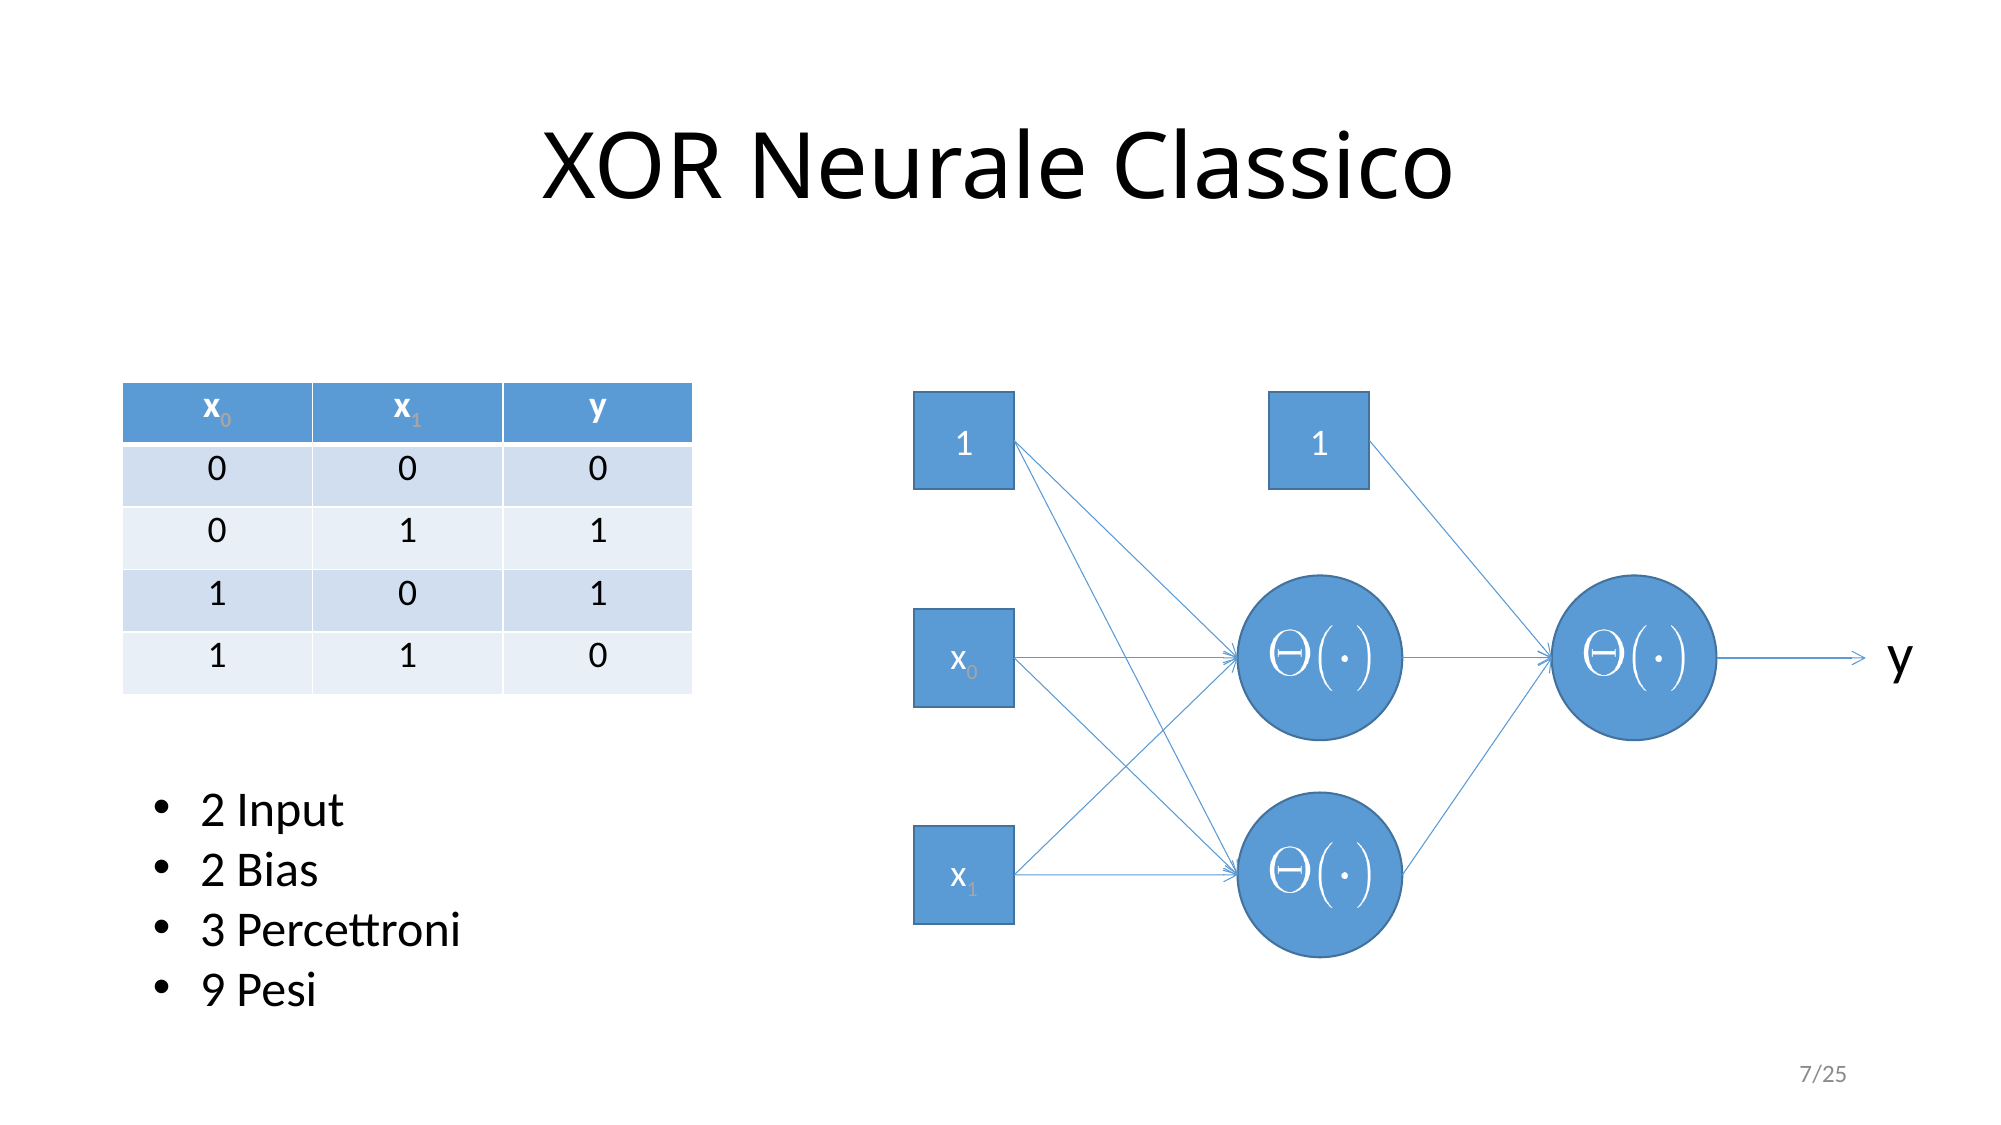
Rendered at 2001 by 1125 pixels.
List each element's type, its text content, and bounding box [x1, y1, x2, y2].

table_cell 1 [313, 508, 502, 569]
table_cell 1 [123, 633, 312, 694]
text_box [1402, 657, 1552, 875]
text_box 1 [913, 391, 1015, 490]
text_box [1238, 575, 1402, 741]
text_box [1552, 575, 1717, 741]
table_cell 0 [123, 447, 312, 506]
table_cell 0 [123, 508, 312, 569]
text_box 2 Input 2 Bias 3 Percettroni 9 Pesi [138, 768, 763, 1024]
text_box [1014, 440, 1238, 657]
table_cell 1 [123, 570, 312, 631]
text_box y [1872, 608, 2000, 694]
text_box x0 [913, 608, 1014, 708]
text_box 1 [1268, 391, 1370, 490]
title XOR Neurale Classico [137, 59, 1863, 278]
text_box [1369, 440, 1552, 658]
table_cell 0 [313, 447, 502, 506]
table_cell 1 [313, 633, 502, 694]
slide_number /25 [1412, 1042, 1863, 1103]
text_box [1237, 792, 1403, 958]
text_box x1 [913, 825, 1015, 925]
table_cell 1 [504, 508, 692, 569]
table_cell 1 [504, 570, 692, 631]
table_header y [504, 383, 692, 442]
table_cell 0 [504, 633, 692, 694]
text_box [1014, 657, 1238, 875]
table_cell 0 [313, 570, 502, 631]
table_header x1 [313, 383, 502, 442]
table_header x0 [123, 383, 312, 442]
table_cell 0 [504, 447, 692, 506]
